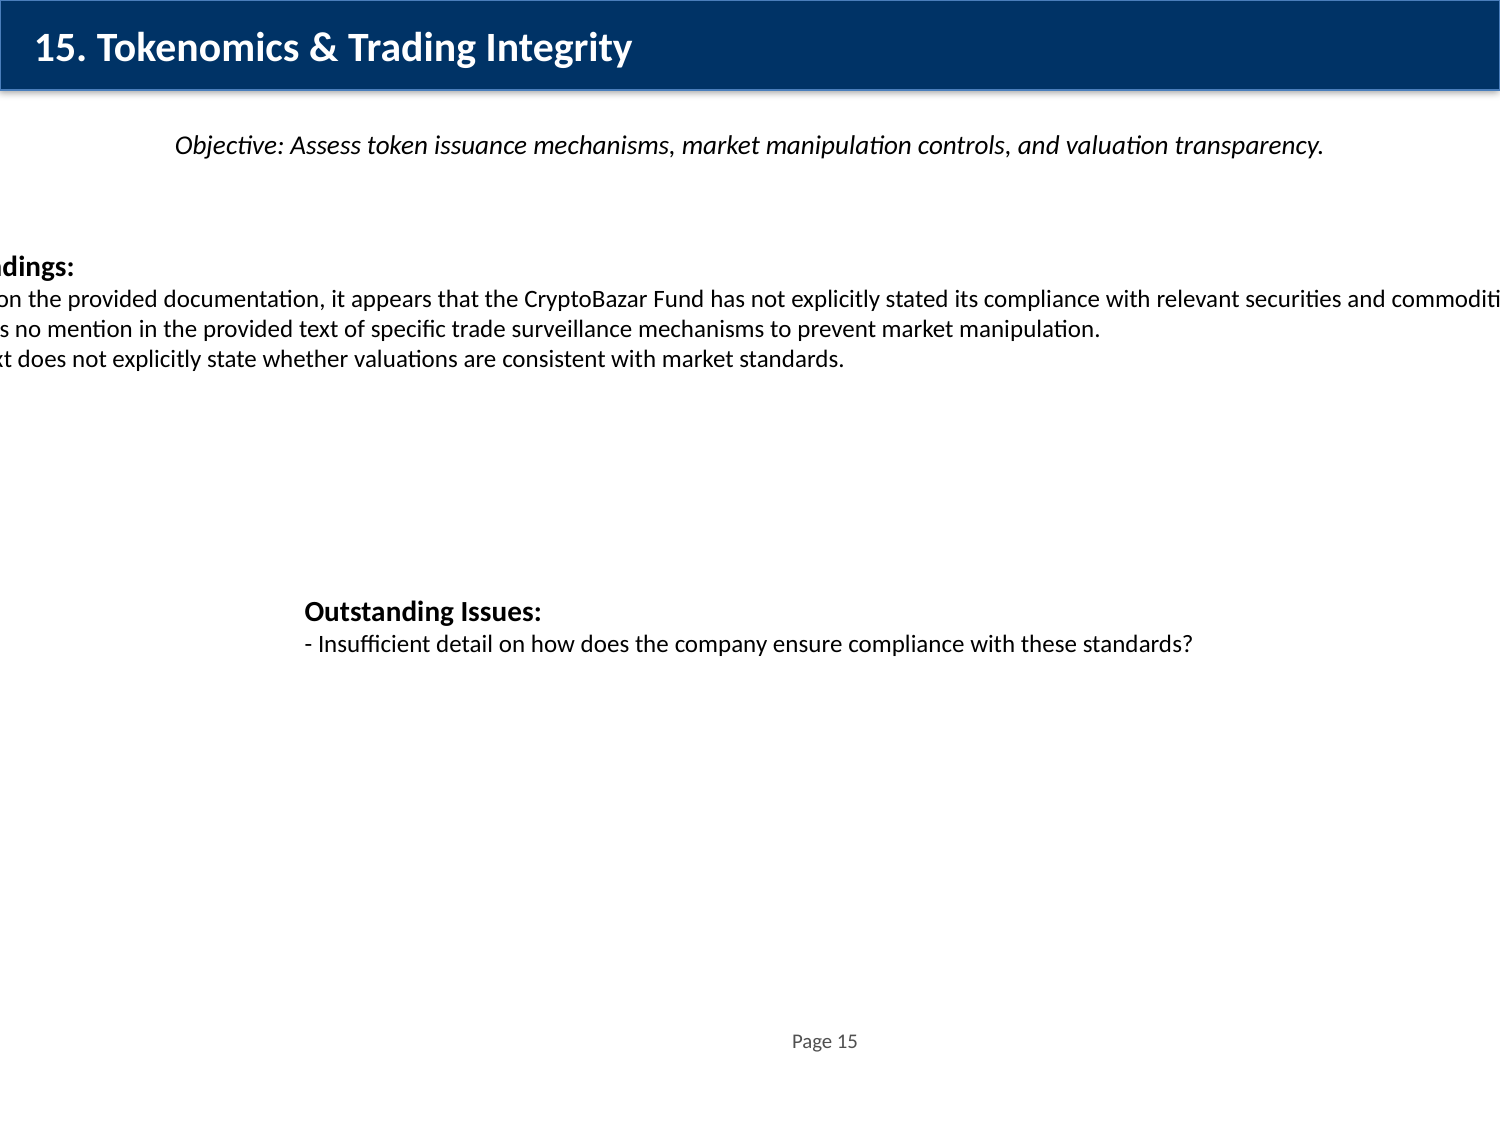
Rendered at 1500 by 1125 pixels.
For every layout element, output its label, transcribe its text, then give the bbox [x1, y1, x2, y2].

text_box Page 15 [777, 1020, 873, 1060]
text_box Key Findings: - Based on the provided documentation, it appears that the CryptoBazar Fund has not explicitly stated its compliance with relevant securities and commodities laws. - There is no mention in the provided text of specific trade surveillance mechanisms to prevent market manipulation. - The text does not explicitly state whether valuations are consistent with market standards. [0, 239, 1500, 380]
text_box 15. Tokenomics & Trading Integrity [0, 0, 1500, 91]
text_box Objective: Assess token issuance mechanisms, market manipulation controls, and valuation transparency. [160, 119, 1340, 168]
text_box Outstanding Issues: - Insufficient detail on how does the company ensure compliance with these standards? [289, 585, 1211, 665]
